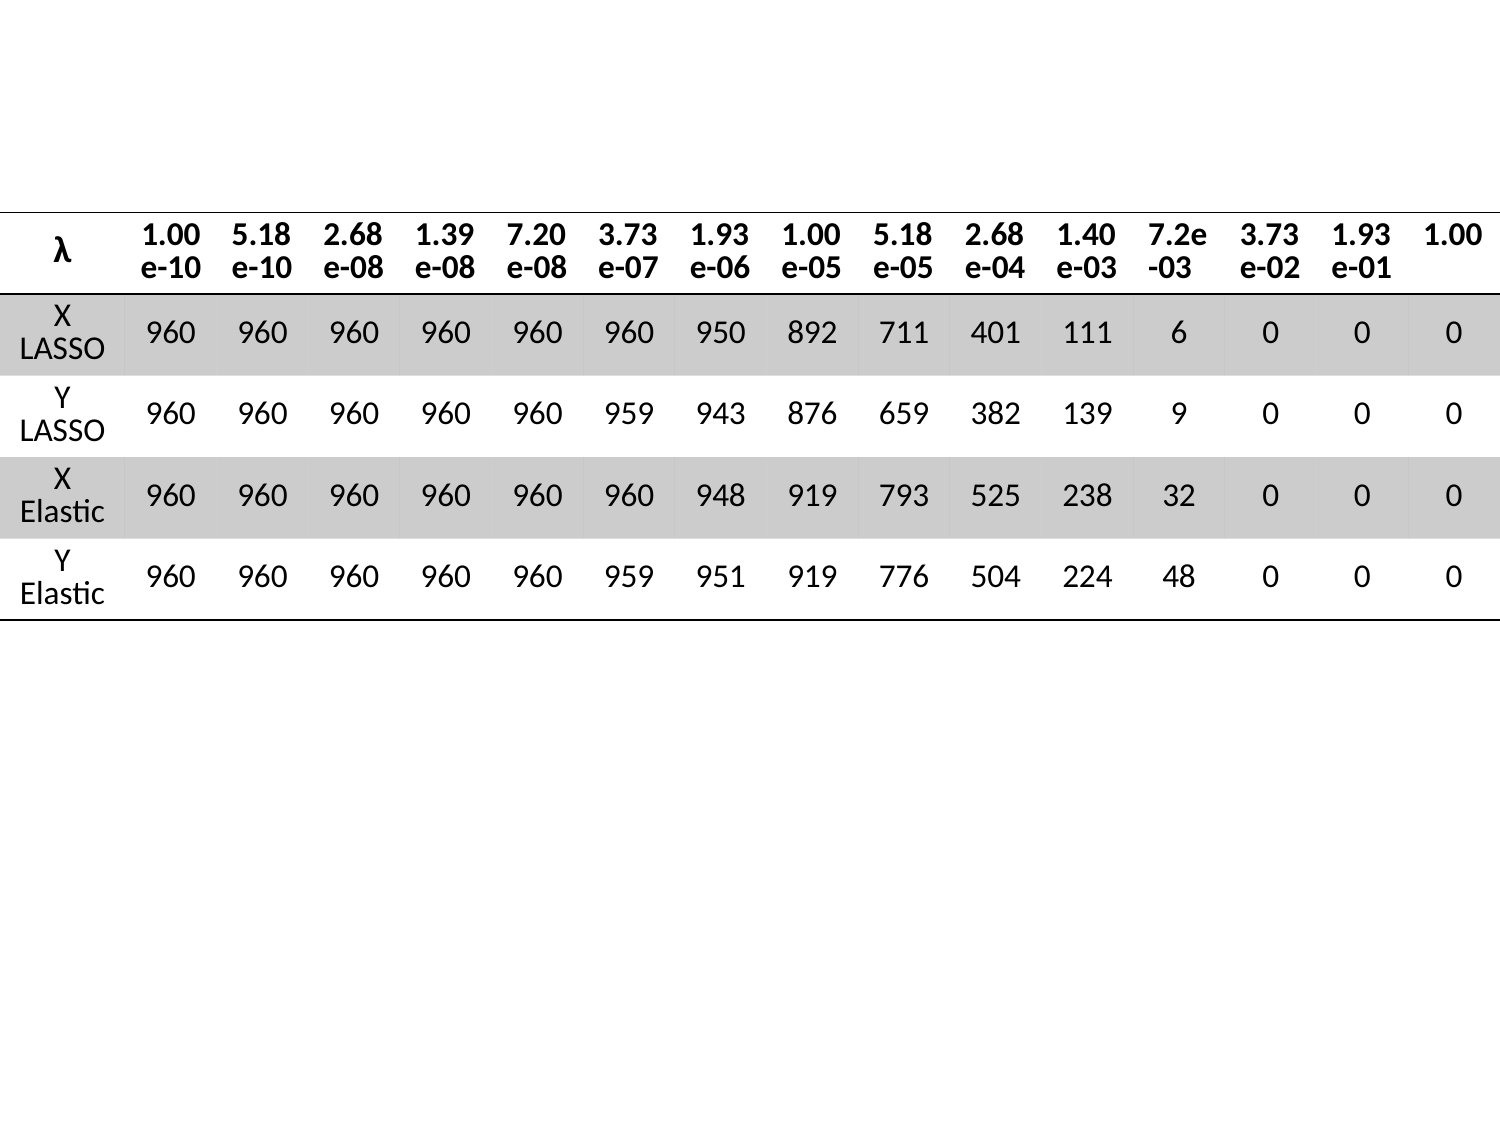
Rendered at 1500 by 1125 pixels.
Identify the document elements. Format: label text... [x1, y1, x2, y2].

table_cell 139 [1041, 376, 1133, 457]
table_cell 960 [308, 376, 400, 457]
table_cell 776 [858, 539, 950, 619]
table_cell 960 [400, 295, 492, 376]
table_header λ [0, 213, 125, 293]
table_header 1.00e-10 [125, 213, 217, 293]
table_header 1.93e-06 [675, 213, 767, 293]
table_cell 0 [1316, 376, 1408, 457]
table_cell 960 [308, 539, 400, 619]
table_cell 9 [1133, 376, 1225, 457]
table_cell 919 [767, 539, 858, 619]
table_cell 960 [308, 457, 400, 539]
table_cell 32 [1133, 457, 1225, 539]
table_cell 960 [400, 376, 492, 457]
table_cell 960 [492, 539, 583, 619]
table_cell 960 [217, 457, 308, 539]
table_cell 959 [583, 539, 675, 619]
table_header 1.40e-03 [1041, 213, 1133, 293]
table_cell 950 [675, 295, 767, 376]
table_cell 111 [1041, 295, 1133, 376]
table_cell 0 [1225, 376, 1316, 457]
table_header 3.73e-07 [583, 213, 675, 293]
table_cell X LASSO [0, 295, 125, 376]
table_cell 960 [492, 295, 583, 376]
table_cell 960 [217, 539, 308, 619]
table_header 1.93e-01 [1316, 213, 1408, 293]
table_cell 238 [1041, 457, 1133, 539]
table_cell 960 [583, 457, 675, 539]
table_cell 504 [950, 539, 1041, 619]
table_cell 0 [1408, 457, 1500, 539]
table_cell 793 [858, 457, 950, 539]
table_cell X Elastic [0, 457, 125, 539]
table_cell 960 [400, 457, 492, 539]
table_header 5.18e-10 [217, 213, 308, 293]
table_cell 0 [1225, 539, 1316, 619]
table_cell 525 [950, 457, 1041, 539]
table_cell 382 [950, 376, 1041, 457]
table_cell 960 [125, 376, 217, 457]
table_header 1.00e-05 [767, 213, 858, 293]
table_cell 0 [1316, 539, 1408, 619]
table_cell 0 [1316, 457, 1408, 539]
table_cell 659 [858, 376, 950, 457]
table_cell 401 [950, 295, 1041, 376]
table_header 7.2e-03 [1133, 213, 1225, 293]
table_cell 0 [1225, 295, 1316, 376]
table_cell 0 [1408, 295, 1500, 376]
table_header 5.18e-05 [858, 213, 950, 293]
table_header 1.39e-08 [400, 213, 492, 293]
table_cell 224 [1041, 539, 1133, 619]
table_cell 48 [1133, 539, 1225, 619]
table_cell Y LASSO [0, 376, 125, 457]
table_cell 951 [675, 539, 767, 619]
table_cell 959 [583, 376, 675, 457]
table_cell 876 [767, 376, 858, 457]
table_cell 943 [675, 376, 767, 457]
table_cell 960 [492, 457, 583, 539]
table_header 3.73e-02 [1225, 213, 1316, 293]
table_cell 960 [217, 295, 308, 376]
table_cell 711 [858, 295, 950, 376]
table_cell 0 [1408, 539, 1500, 619]
table_cell 6 [1133, 295, 1225, 376]
table_cell 0 [1408, 376, 1500, 457]
table_header 2.68e-04 [950, 213, 1041, 293]
table_cell 919 [767, 457, 858, 539]
table_cell 0 [1316, 295, 1408, 376]
table_cell 960 [217, 376, 308, 457]
table_cell 892 [767, 295, 858, 376]
table_header 7.20e-08 [492, 213, 583, 293]
table_header 2.68e-08 [308, 213, 400, 293]
table_cell 960 [125, 457, 217, 539]
table_cell 948 [675, 457, 767, 539]
table_cell Y Elastic [0, 539, 125, 619]
table_cell 960 [125, 539, 217, 619]
table_cell 0 [1225, 457, 1316, 539]
table_cell 960 [492, 376, 583, 457]
table_cell 960 [583, 295, 675, 376]
table_cell 960 [308, 295, 400, 376]
table_header 1.00 [1408, 213, 1500, 293]
table_cell 960 [125, 295, 217, 376]
table_cell 960 [400, 539, 492, 619]
